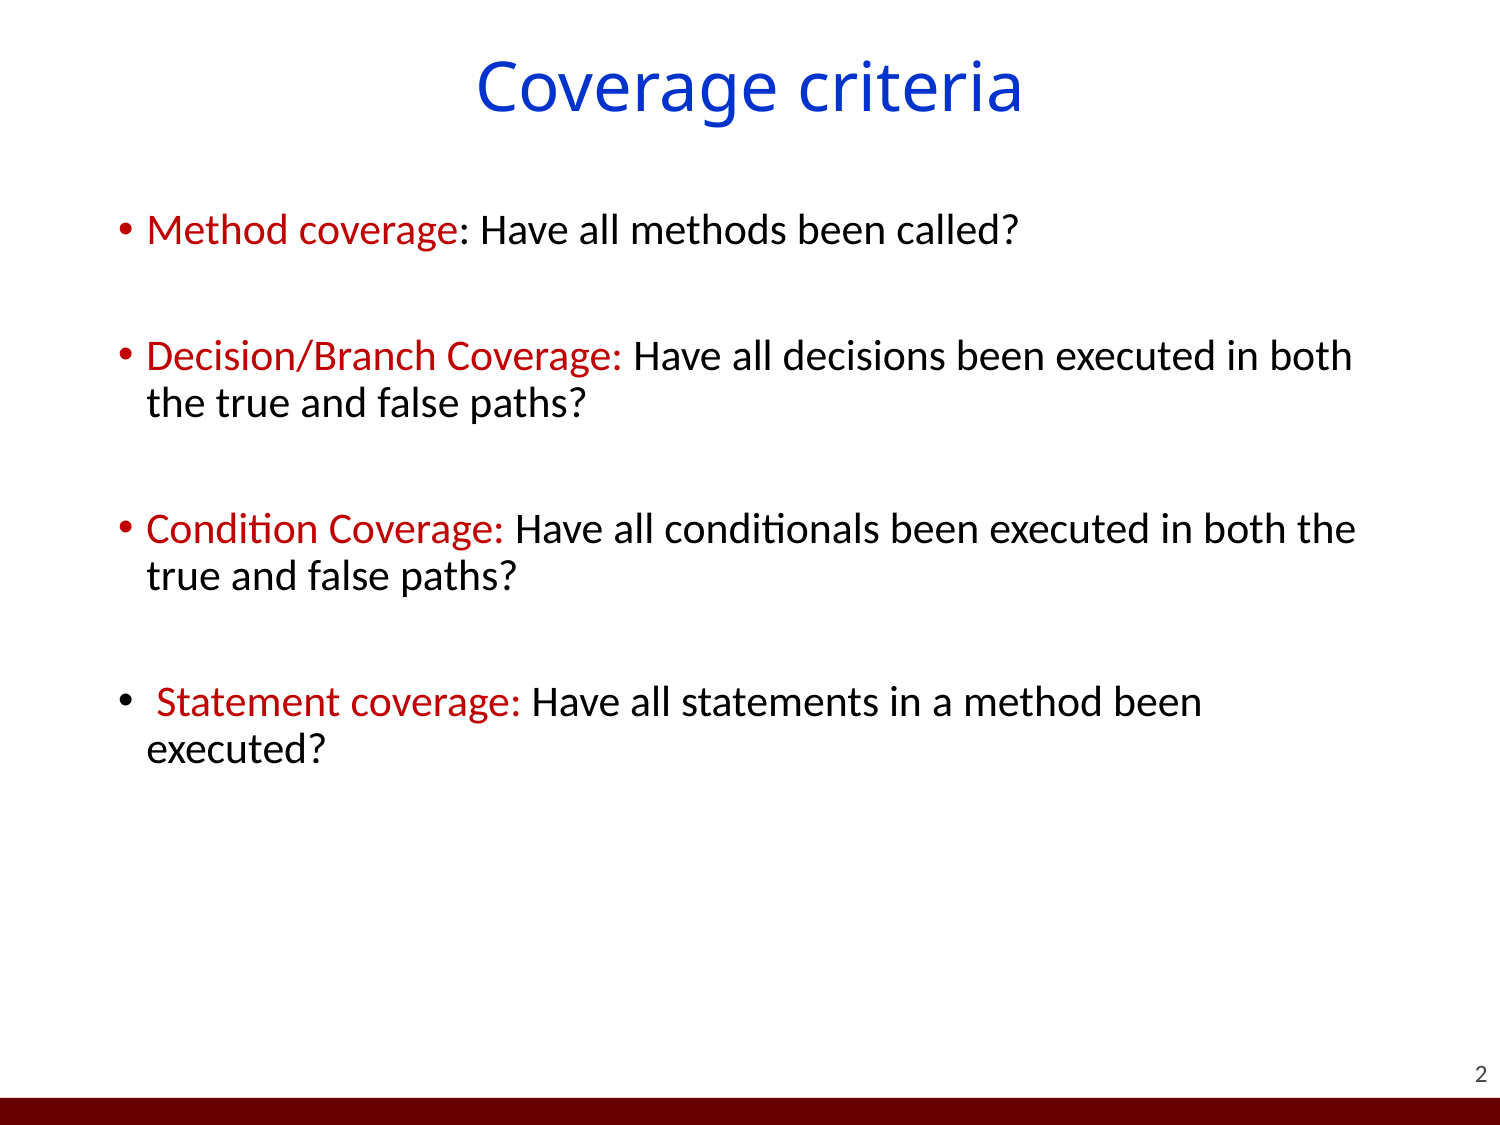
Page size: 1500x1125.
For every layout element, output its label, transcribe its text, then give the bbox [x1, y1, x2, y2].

title Coverage criteria [103, 18, 1397, 160]
list Method coverage: Have all methods been called? Decision/Branch Coverage: Have all decisions been executed in both the true and false paths? Condition Coverage: Have all conditionals been executed in both the true and false paths? Statement coverage: Have all statements in a method been executed? [103, 199, 1397, 1014]
